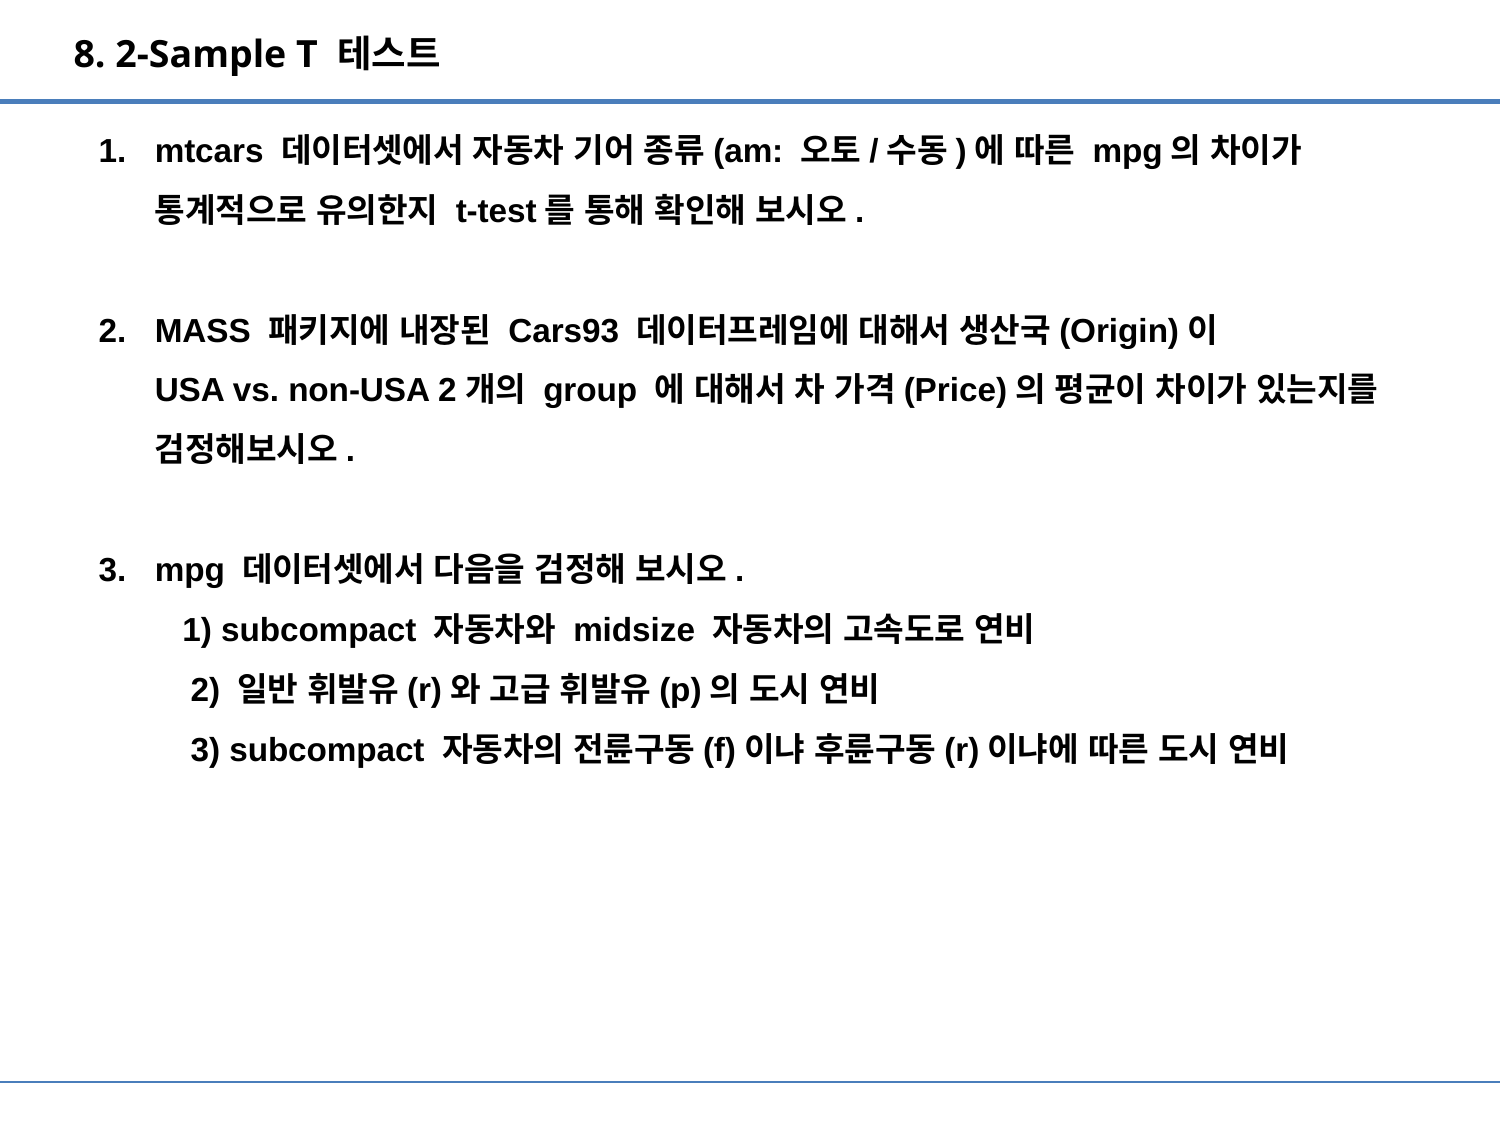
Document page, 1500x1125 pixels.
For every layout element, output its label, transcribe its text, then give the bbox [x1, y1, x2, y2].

text_box 8. 2-Sample T 테스트 [58, 22, 456, 82]
text_box mtcars 데이터셋에서 자동차 기어 종류(am: 오토/수동)에 따른 mpg의 차이가 통계적으로 유의한지 t-test를 통해 확인해 보시오. MASS 패키지에 내장된 Cars93 데이터프레임에 대해서 생산국(Origin)이 USA vs. non-USA 2개의 group 에 대해서 차 가격(Price)의 평균이 차이가 있는지를 검정해보시오. mpg 데이터셋에서 다음을 검정해 보시오. 1) subcompact 자동차와 midsize 자동차의 고속도로 연비 2) 일반 휘발유(r)와 고급 휘발유(p)의 도시 연비 3) subcompact 자동차의 전륜구동(f)이냐 후륜구동(r)이냐에 따른 도시 연비 [83, 101, 1394, 776]
